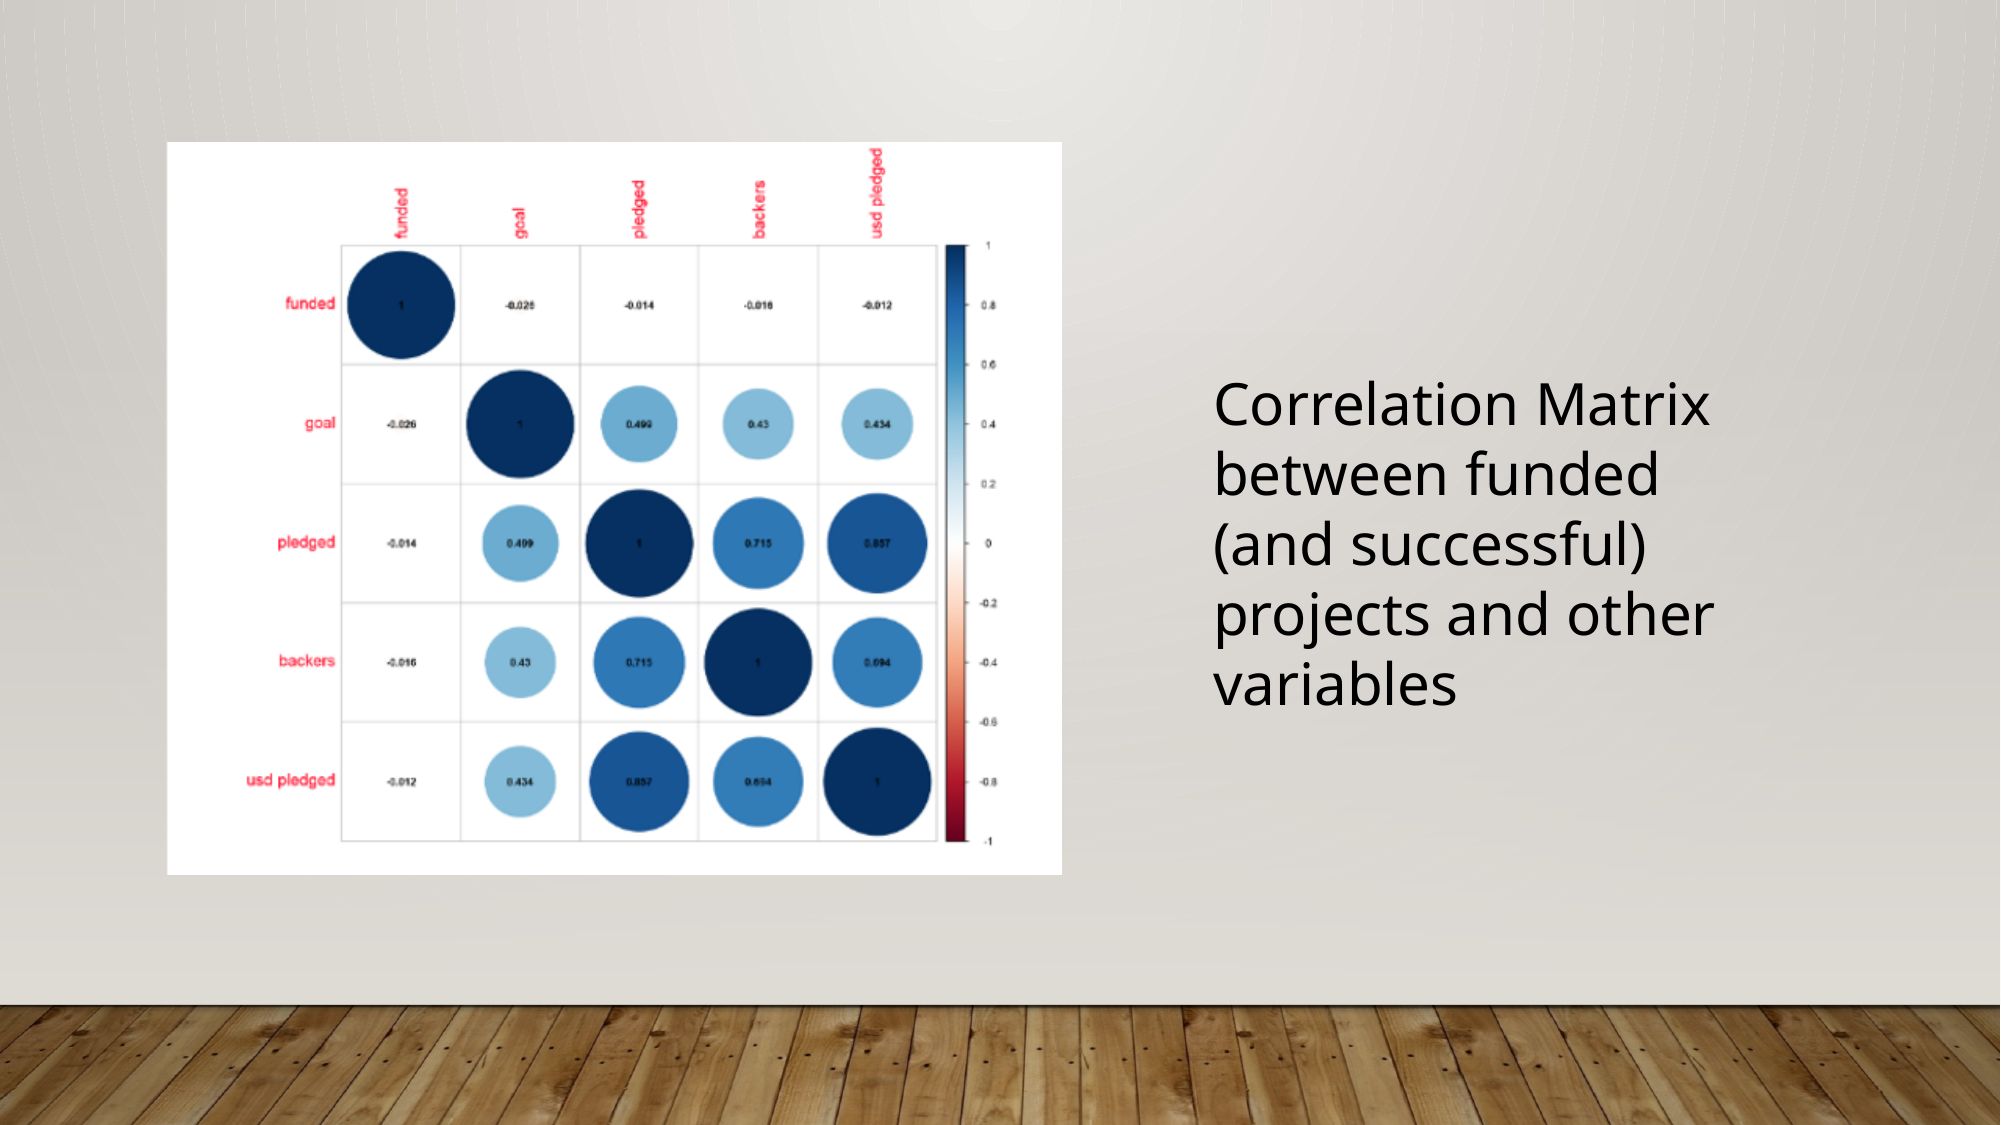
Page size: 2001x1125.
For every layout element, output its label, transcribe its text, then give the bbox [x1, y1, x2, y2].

text_box Correlation Matrix between funded (and successful) projects and other variables [1198, 359, 1798, 725]
picture [165, 141, 1062, 876]
picture [0, 1005, 2000, 1125]
